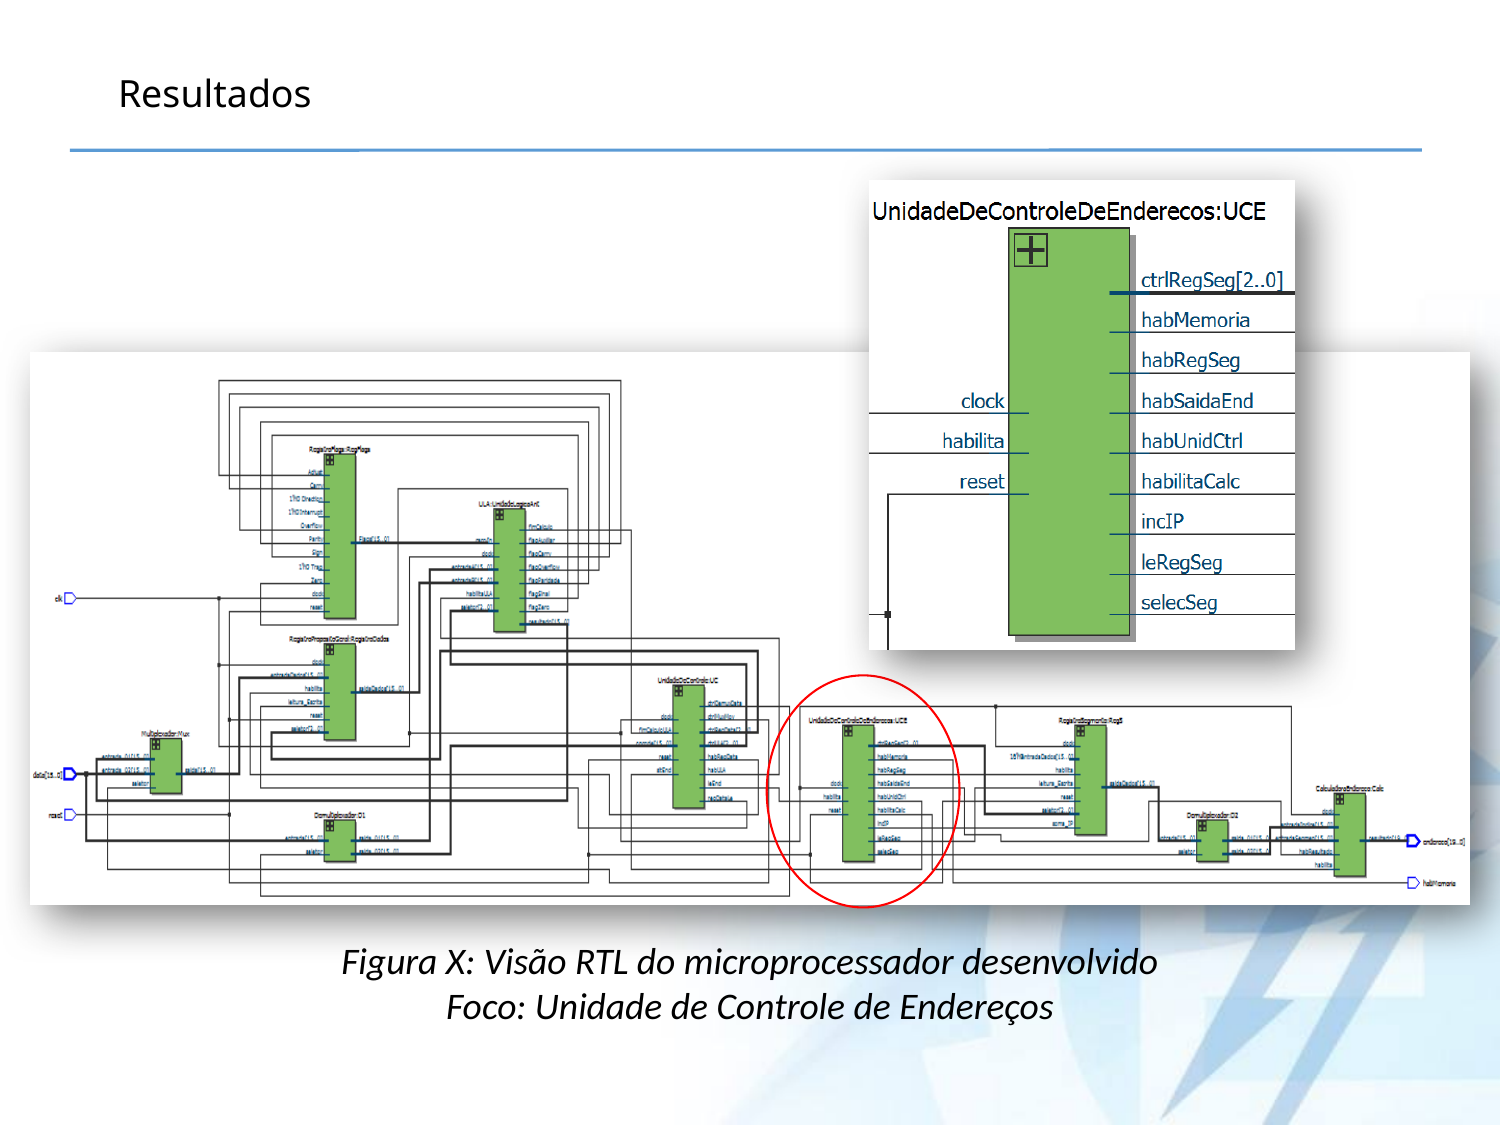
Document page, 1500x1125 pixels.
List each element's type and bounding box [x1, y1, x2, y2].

list [29, 352, 1470, 905]
picture [0, 0, 1500, 1125]
